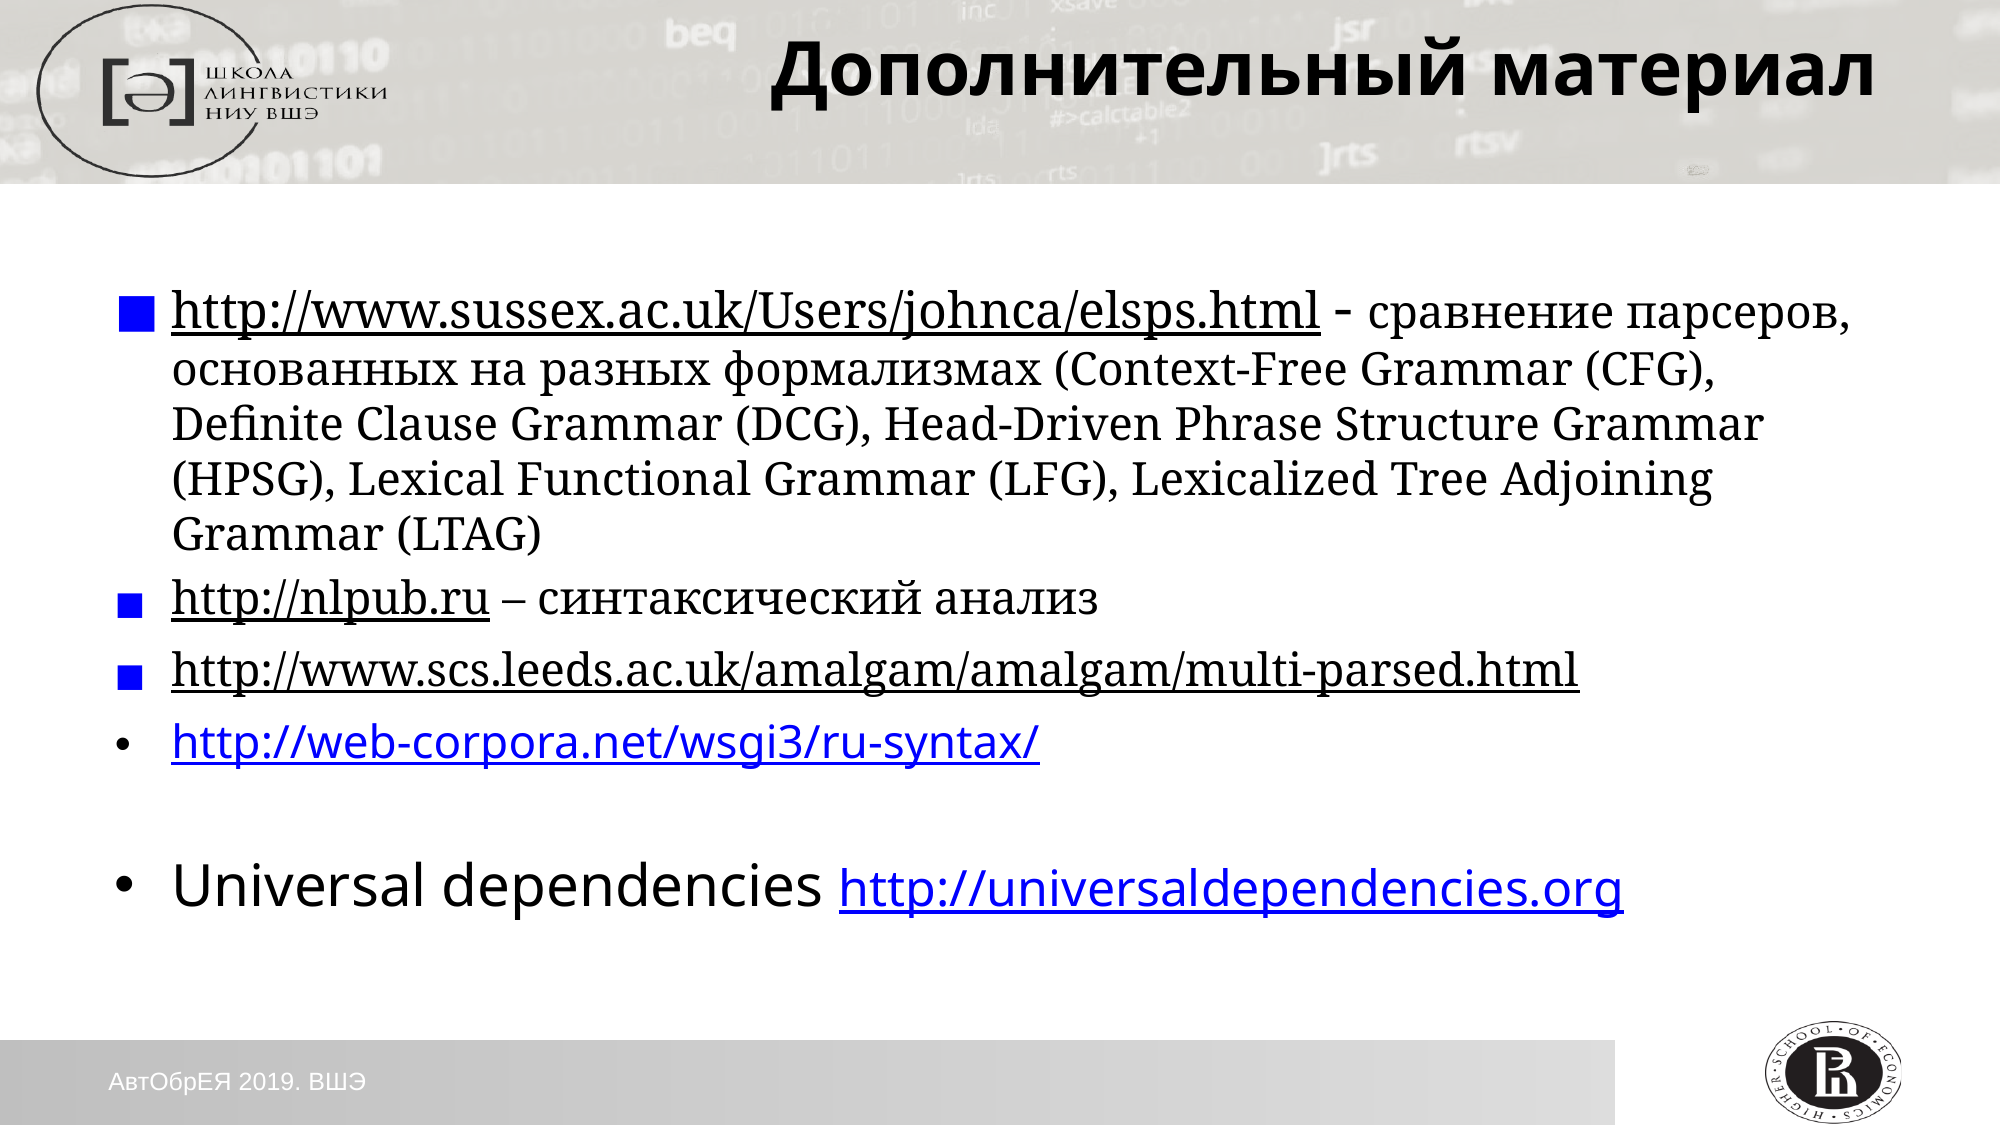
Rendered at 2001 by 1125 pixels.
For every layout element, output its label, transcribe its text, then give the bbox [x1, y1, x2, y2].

picture [1765, 1104, 1902, 1125]
picture [31, 0, 387, 181]
footer АвтОбрЕЯ 2019. ВШЭ [0, 1025, 475, 1104]
slide_number 24 [1650, 1025, 2000, 1104]
title Дополнительный материал [650, 0, 2000, 159]
picture [1765, 1021, 1902, 1025]
list http://www.sussex.ac.uk/Users/johnca/elsps.html - сравнение парсеров, основанных на разных формализмах (Context-Free Grammar (CFG), Definite Clause Grammar (DCG), Head-Driven Phrase Structure Grammar (HPSG), Lexical Functional Grammar (LFG), Lexicalized Tree Adjoining Grammar (LTAG) http://nlpub.ru – синтаксический анализ http://www.scs.leeds.ac.uk/amalgam/amalgam/multi-parsed.html http://web-corpora.net/wsgi3/ru-syntax/ Universal dependencies http://universaldependencies.org [99, 262, 1900, 1005]
